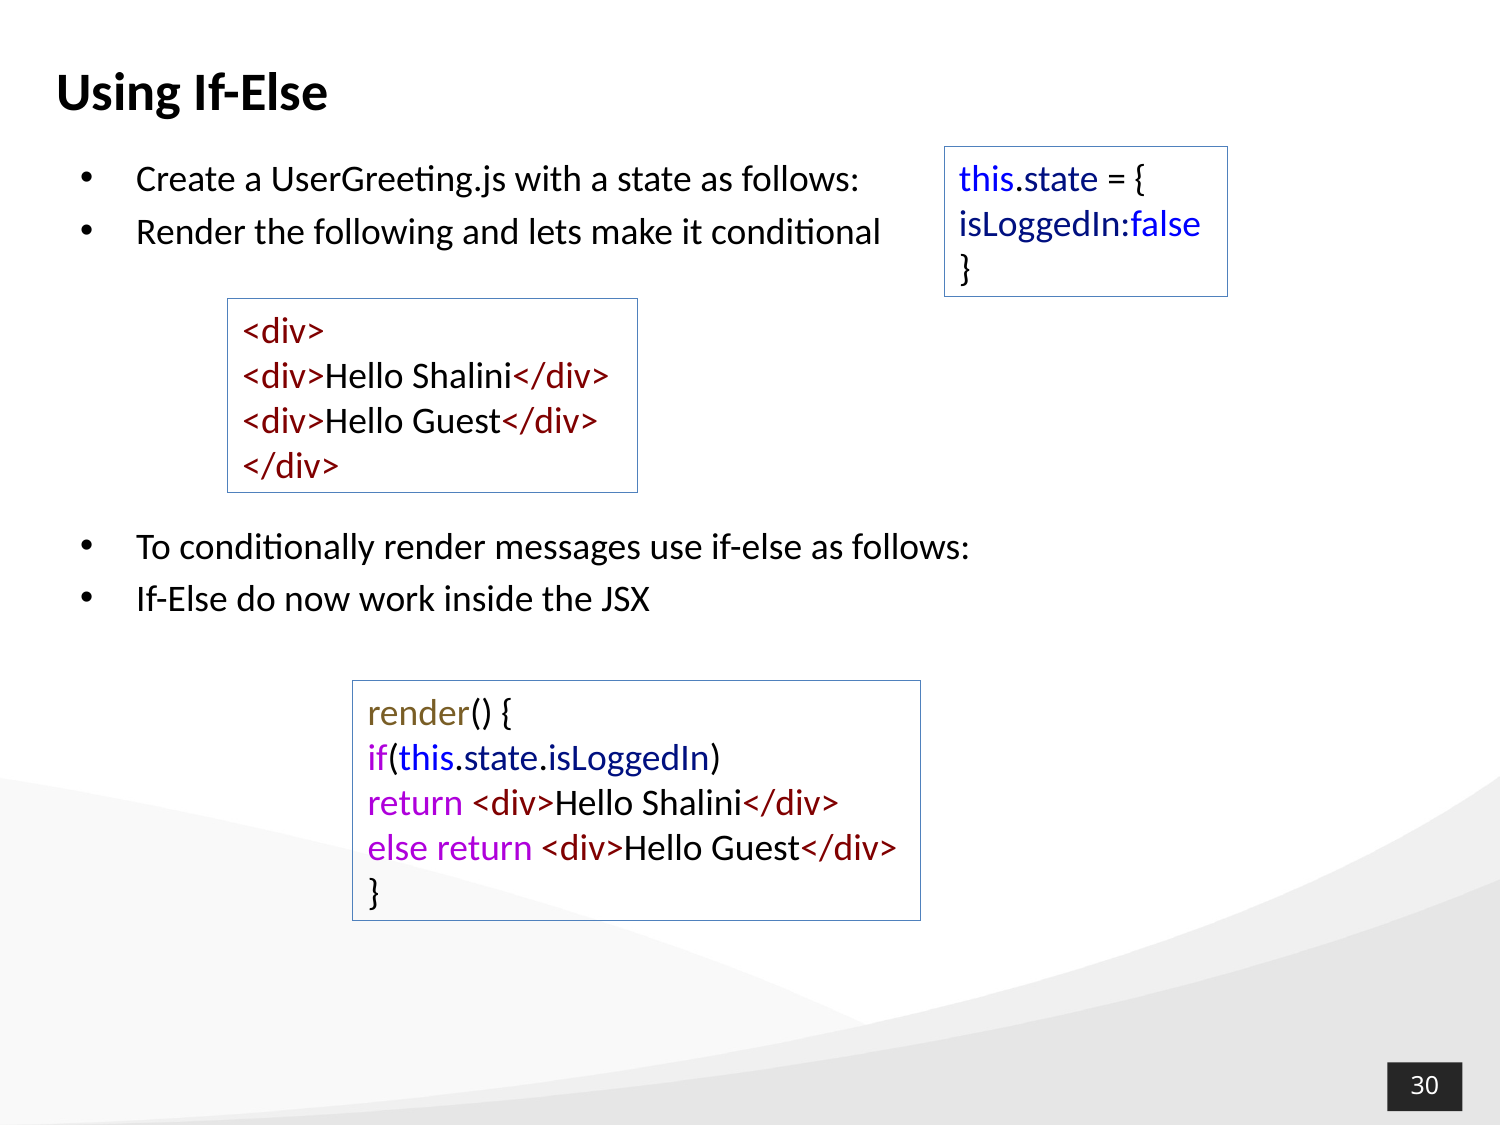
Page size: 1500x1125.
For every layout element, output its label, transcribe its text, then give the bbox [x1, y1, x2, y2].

picture [0, 0, 1500, 1125]
text_box render() { if(this.state.isLoggedIn) return <div>Hello Shalini</div> else return <div>Hello Guest</div> } [352, 680, 921, 921]
list Create a UserGreeting.js with a state as follows: Render the following and lets make it conditional To conditionally render messages use if-else as follows: If-Else do now work inside the JSX [64, 146, 1448, 610]
title Using If-Else [41, 30, 1233, 147]
text_box this.state = { isLoggedIn:false } [944, 146, 1228, 297]
text_box <div> <div>Hello Shalini</div> <div>Hello Guest</div> </div> [227, 298, 638, 493]
